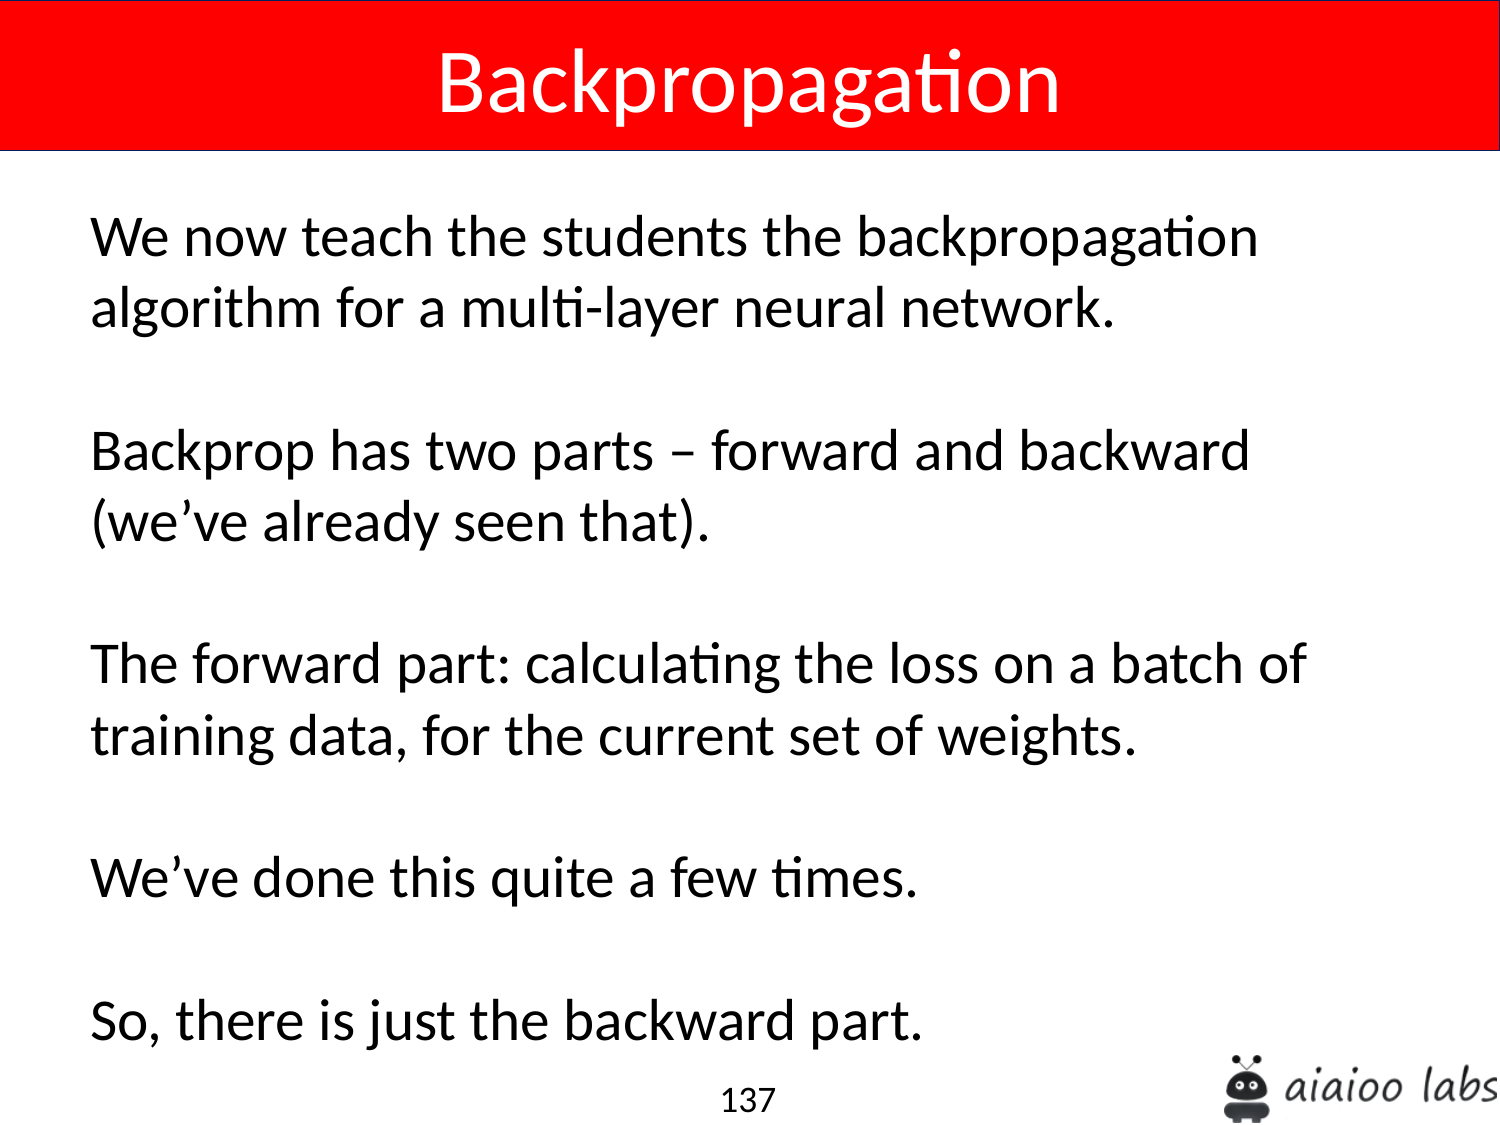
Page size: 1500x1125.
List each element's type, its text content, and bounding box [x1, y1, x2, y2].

list We now teach the students the backpropagation algorithm for a multi-layer neural network. Backprop has two parts – forward and backward (we’ve already seen that). The forward part: calculating the loss on a batch of training data, for the current set of weights. We’ve done this quite a few times. So, there is just the backward part. [75, 189, 1438, 1063]
picture [1224, 1055, 1497, 1123]
text_box Backpropagation [0, 0, 1500, 151]
